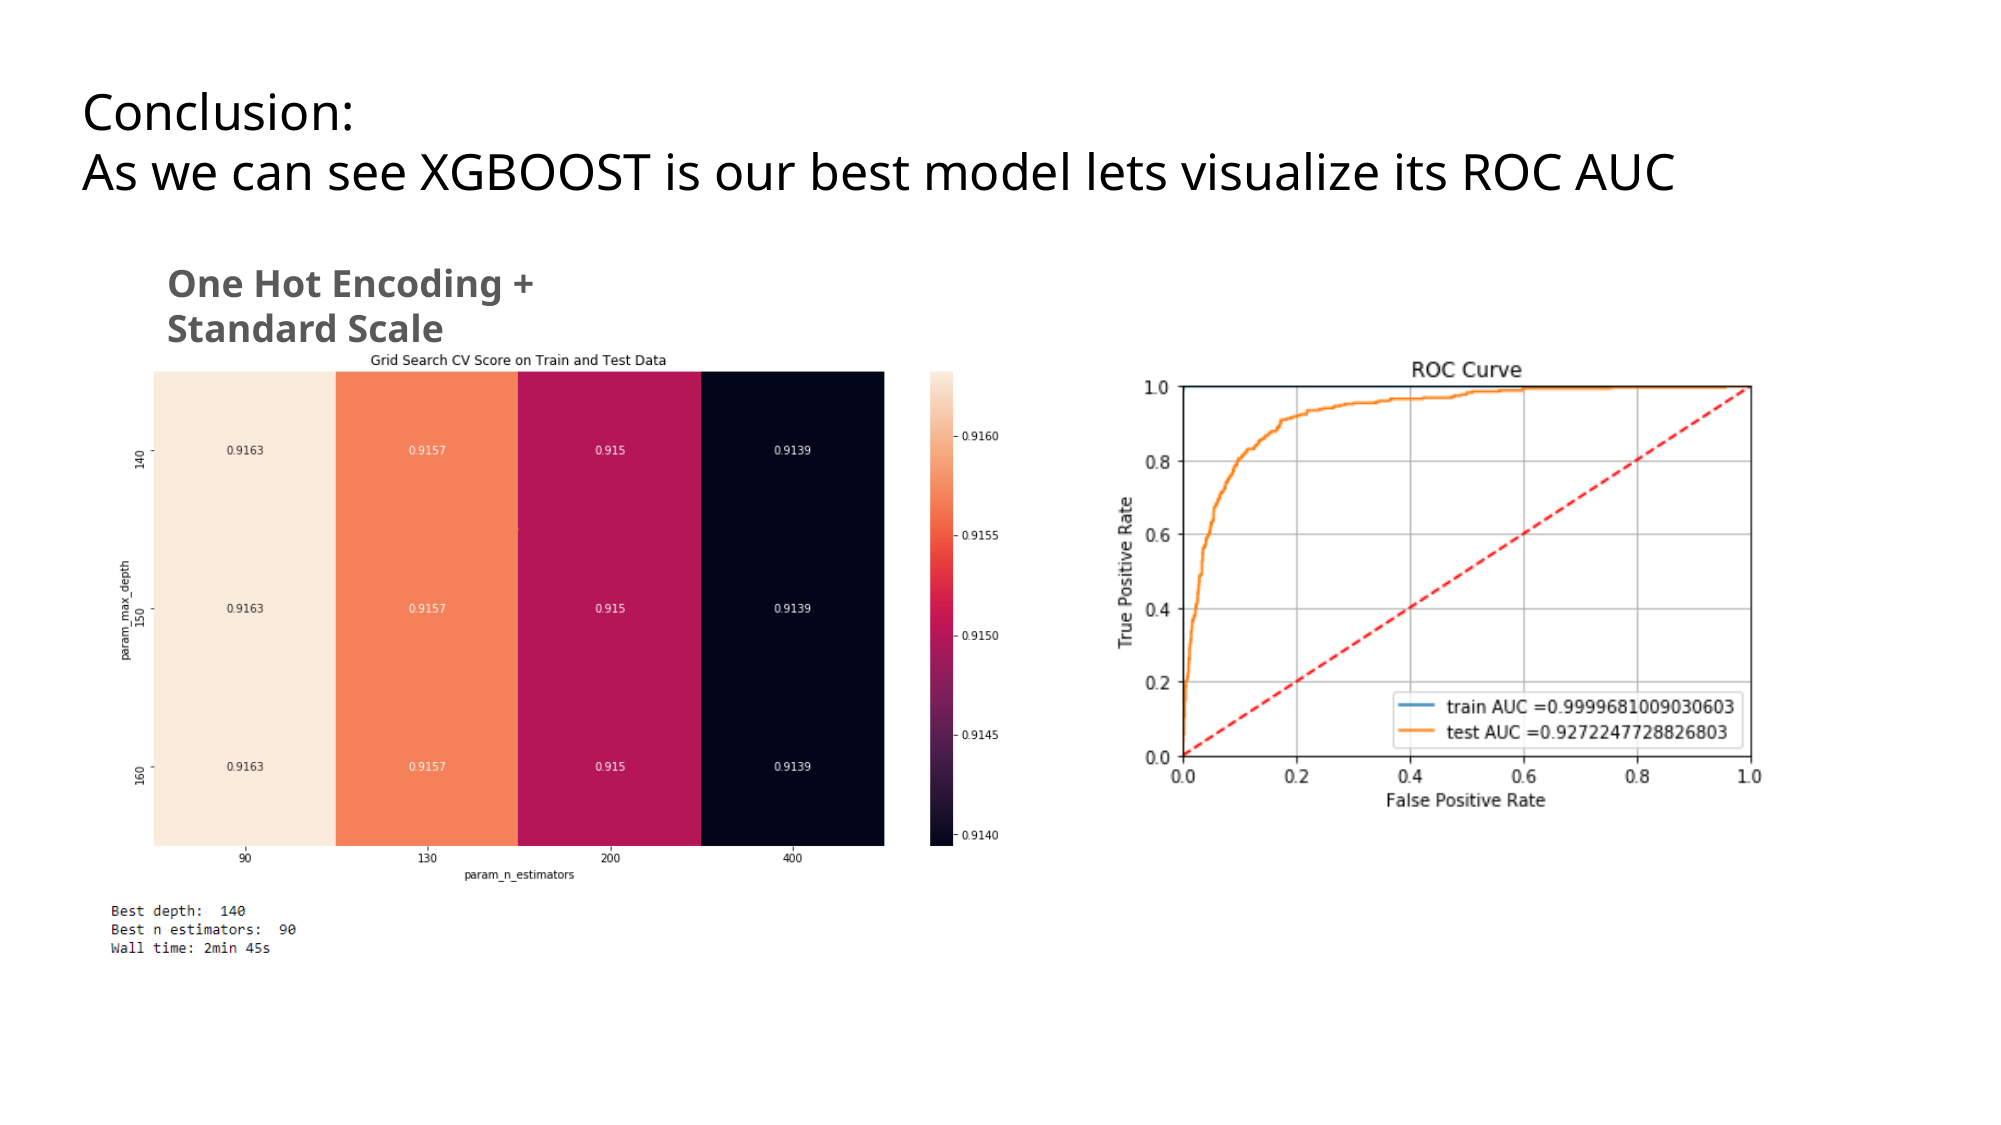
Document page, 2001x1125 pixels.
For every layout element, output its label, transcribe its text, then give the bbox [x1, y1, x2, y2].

picture [96, 352, 1048, 967]
picture [1087, 352, 1889, 841]
text_box One Hot Encoding + Standard Scale​ [152, 251, 805, 352]
text_box Conclusion: As we can see XGBOOST is our best model lets visualize its ROC AUC [67, 73, 1933, 208]
